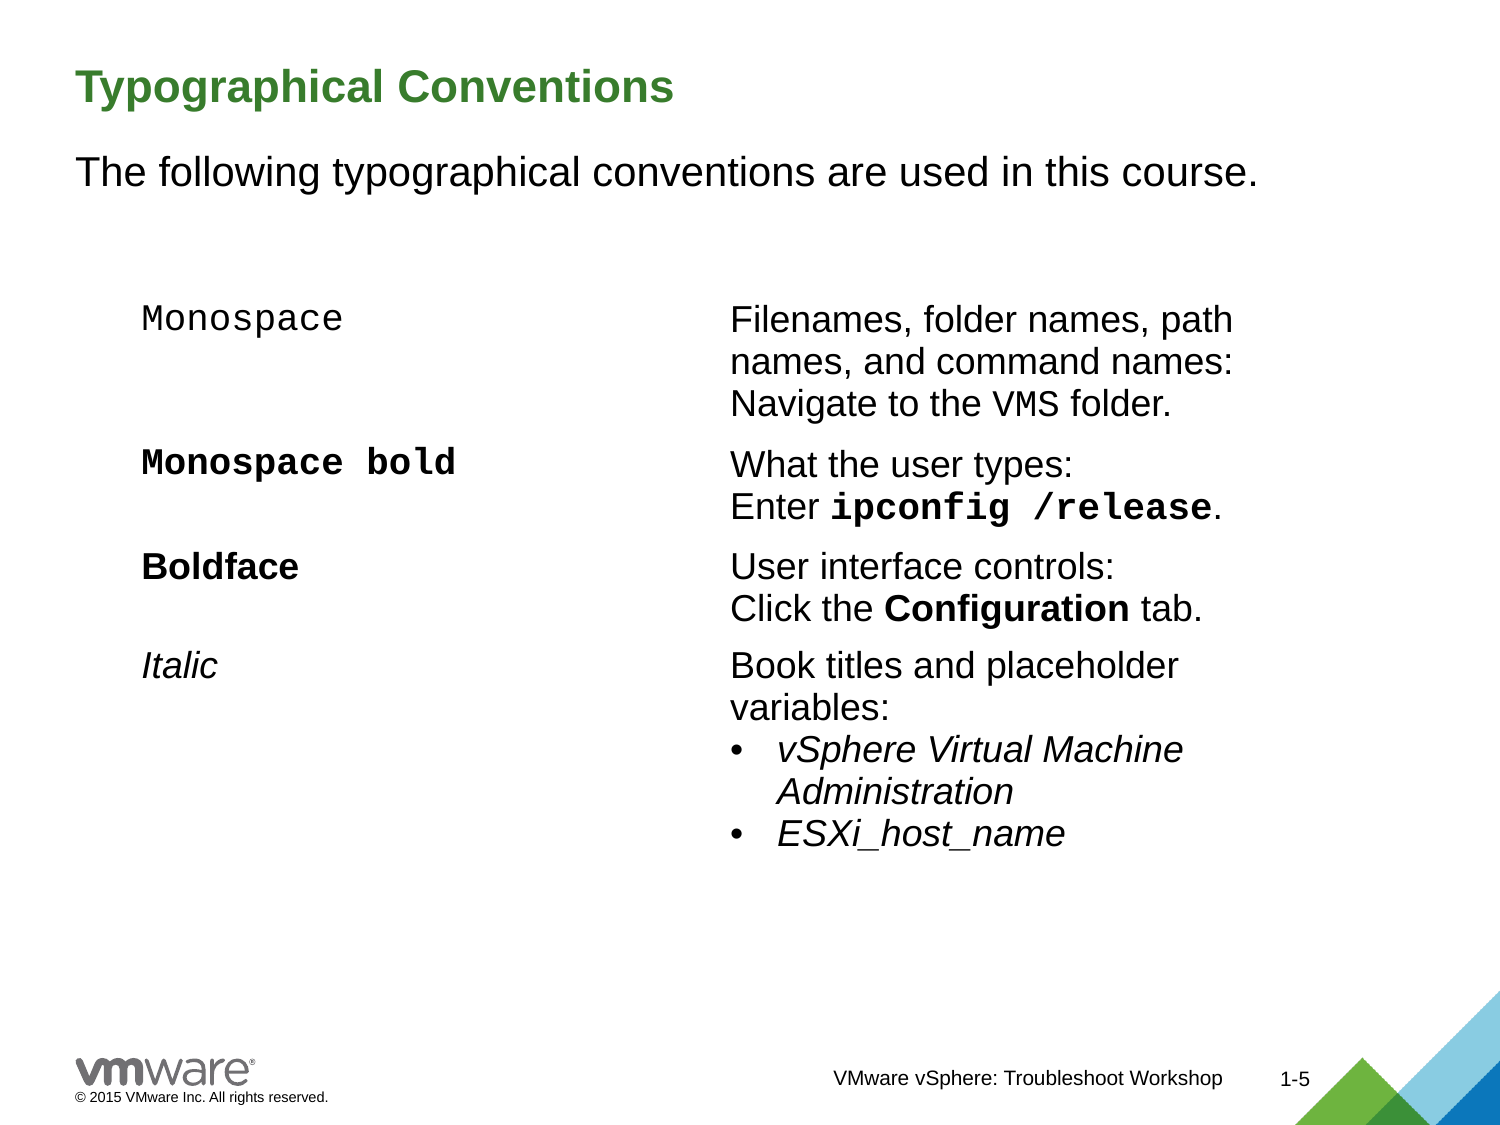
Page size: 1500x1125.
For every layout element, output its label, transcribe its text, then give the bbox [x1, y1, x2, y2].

table_cell What the user types: Enter ipconfig /release. [716, 437, 1303, 537]
table_header Filenames, folder names, path names, and command names: Navigate to the VMS folder. [716, 292, 1303, 435]
table_header Monospace [127, 292, 714, 435]
table_cell Boldface [127, 539, 714, 636]
list The following typographical conventions are used in this course. [75, 149, 1425, 988]
picture [1247, 949, 1500, 1125]
table_cell Italic [127, 638, 714, 861]
title Typographical Conventions [75, 54, 1425, 113]
table_cell User interface controls: Click the Configuration tab. [716, 539, 1303, 636]
table_cell Book titles and placeholder variables: vSphere Virtual Machine Administration ESXi_host_name [716, 638, 1303, 861]
table_cell Monospace bold [127, 437, 714, 537]
